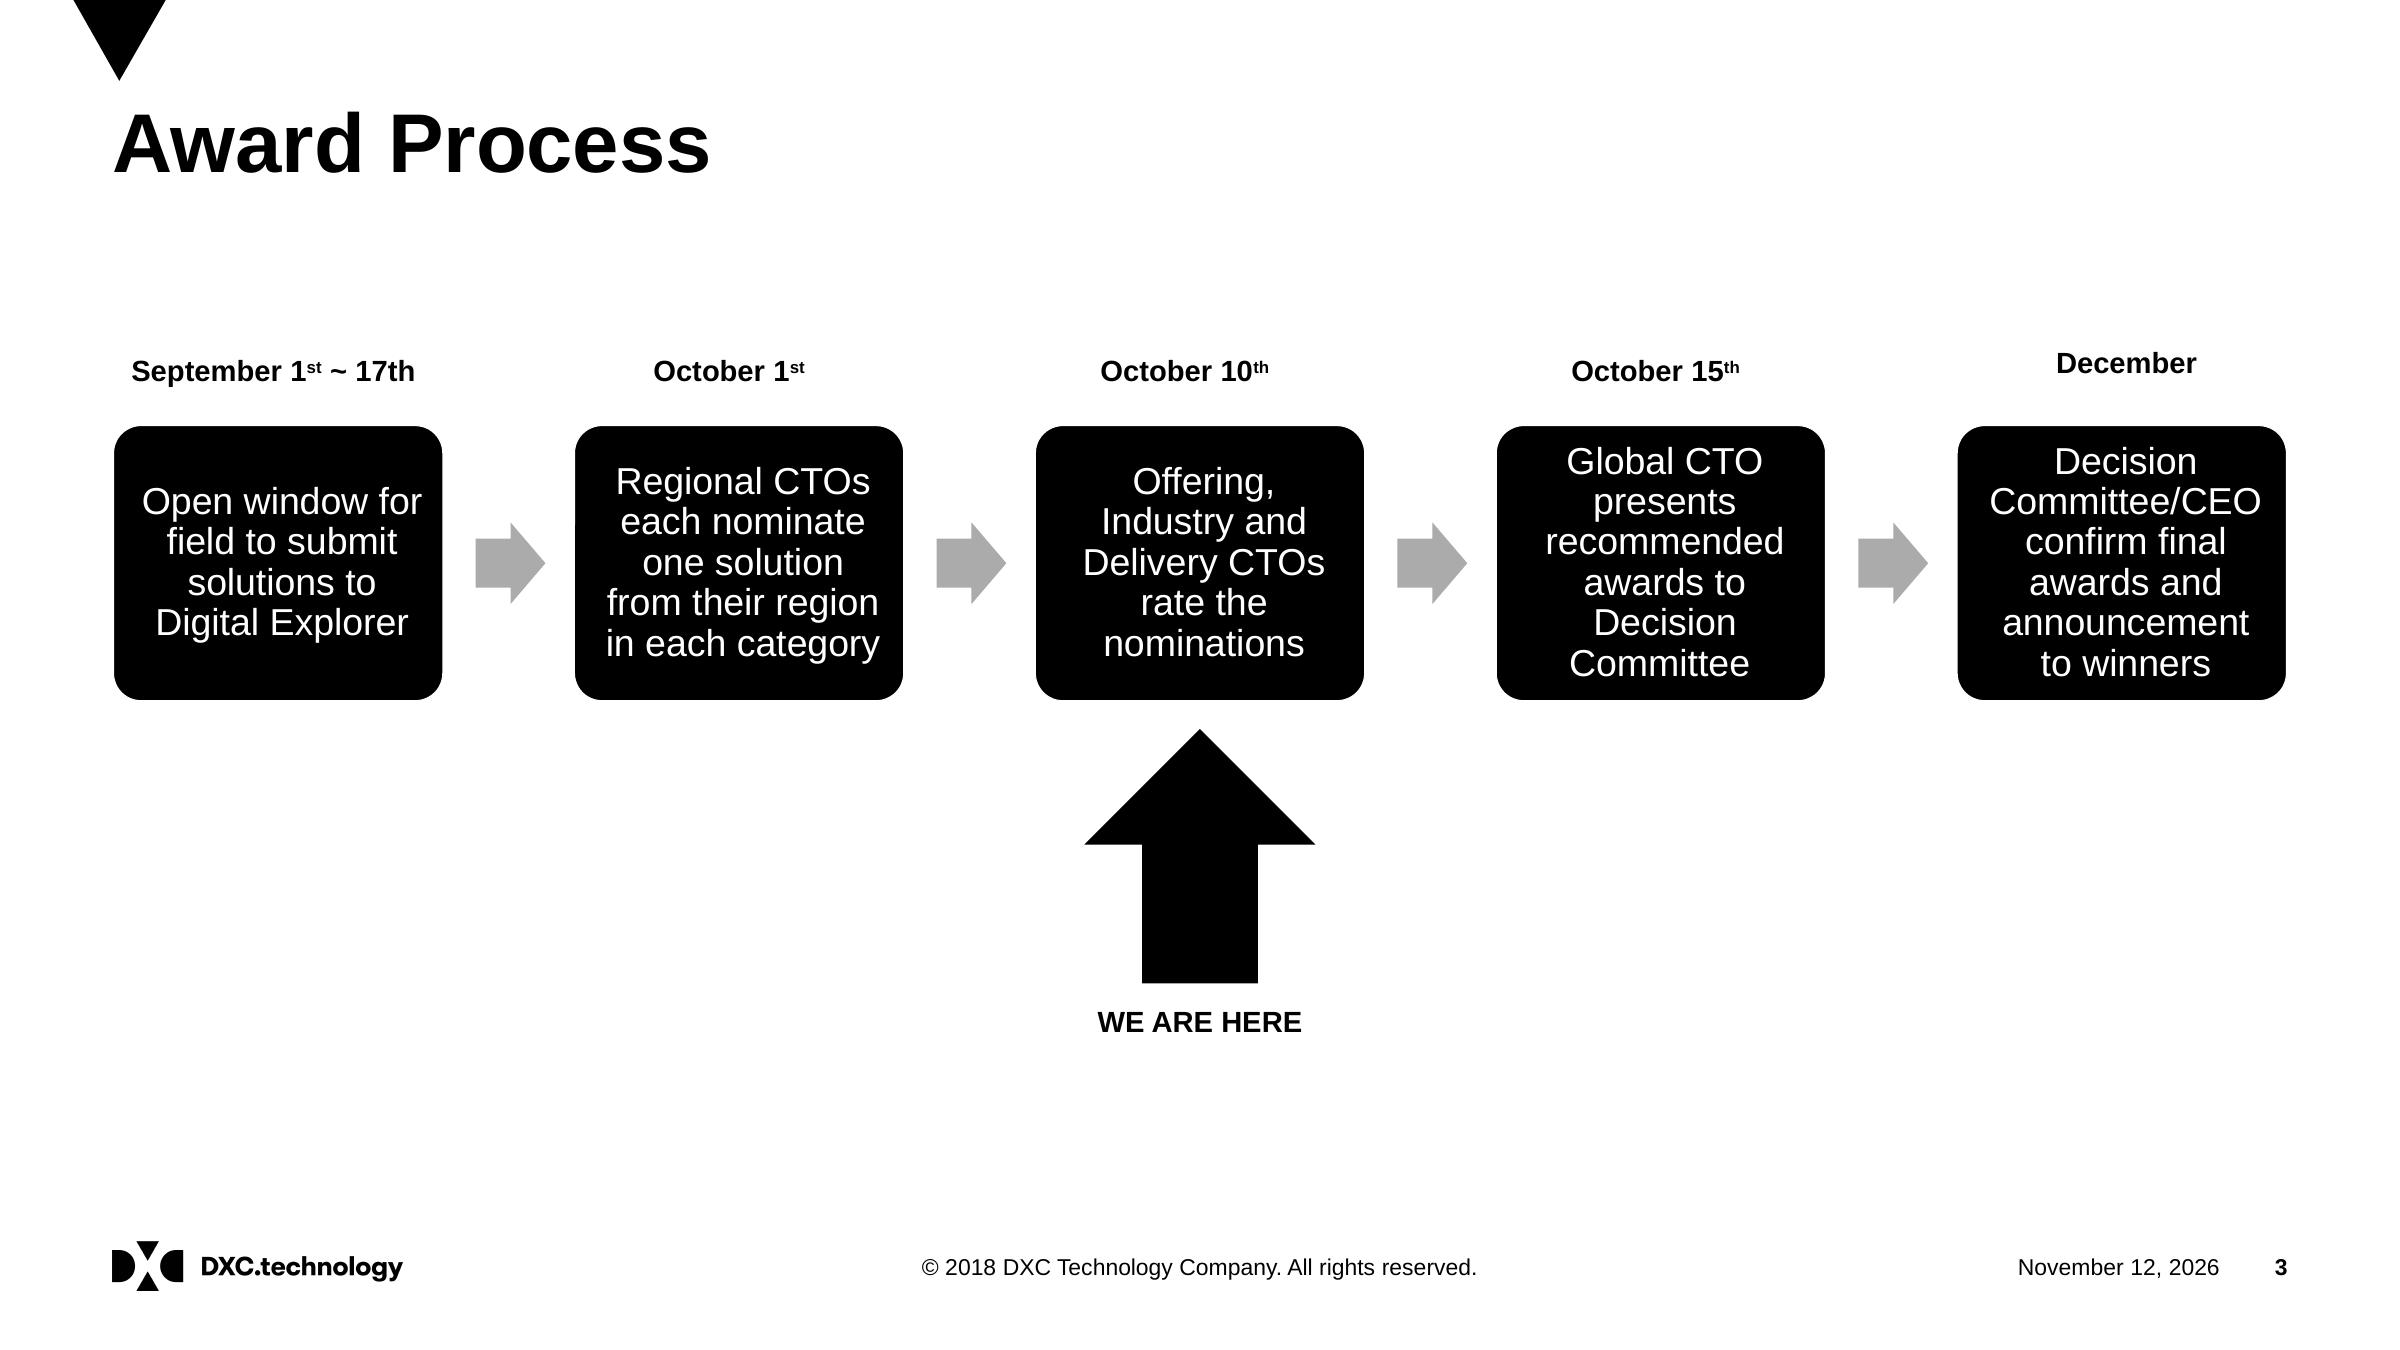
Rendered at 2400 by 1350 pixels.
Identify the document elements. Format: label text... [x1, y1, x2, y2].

title Award Process [112, 104, 2288, 143]
text_box WE ARE HERE [1039, 996, 1361, 1046]
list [112, 143, 2288, 984]
